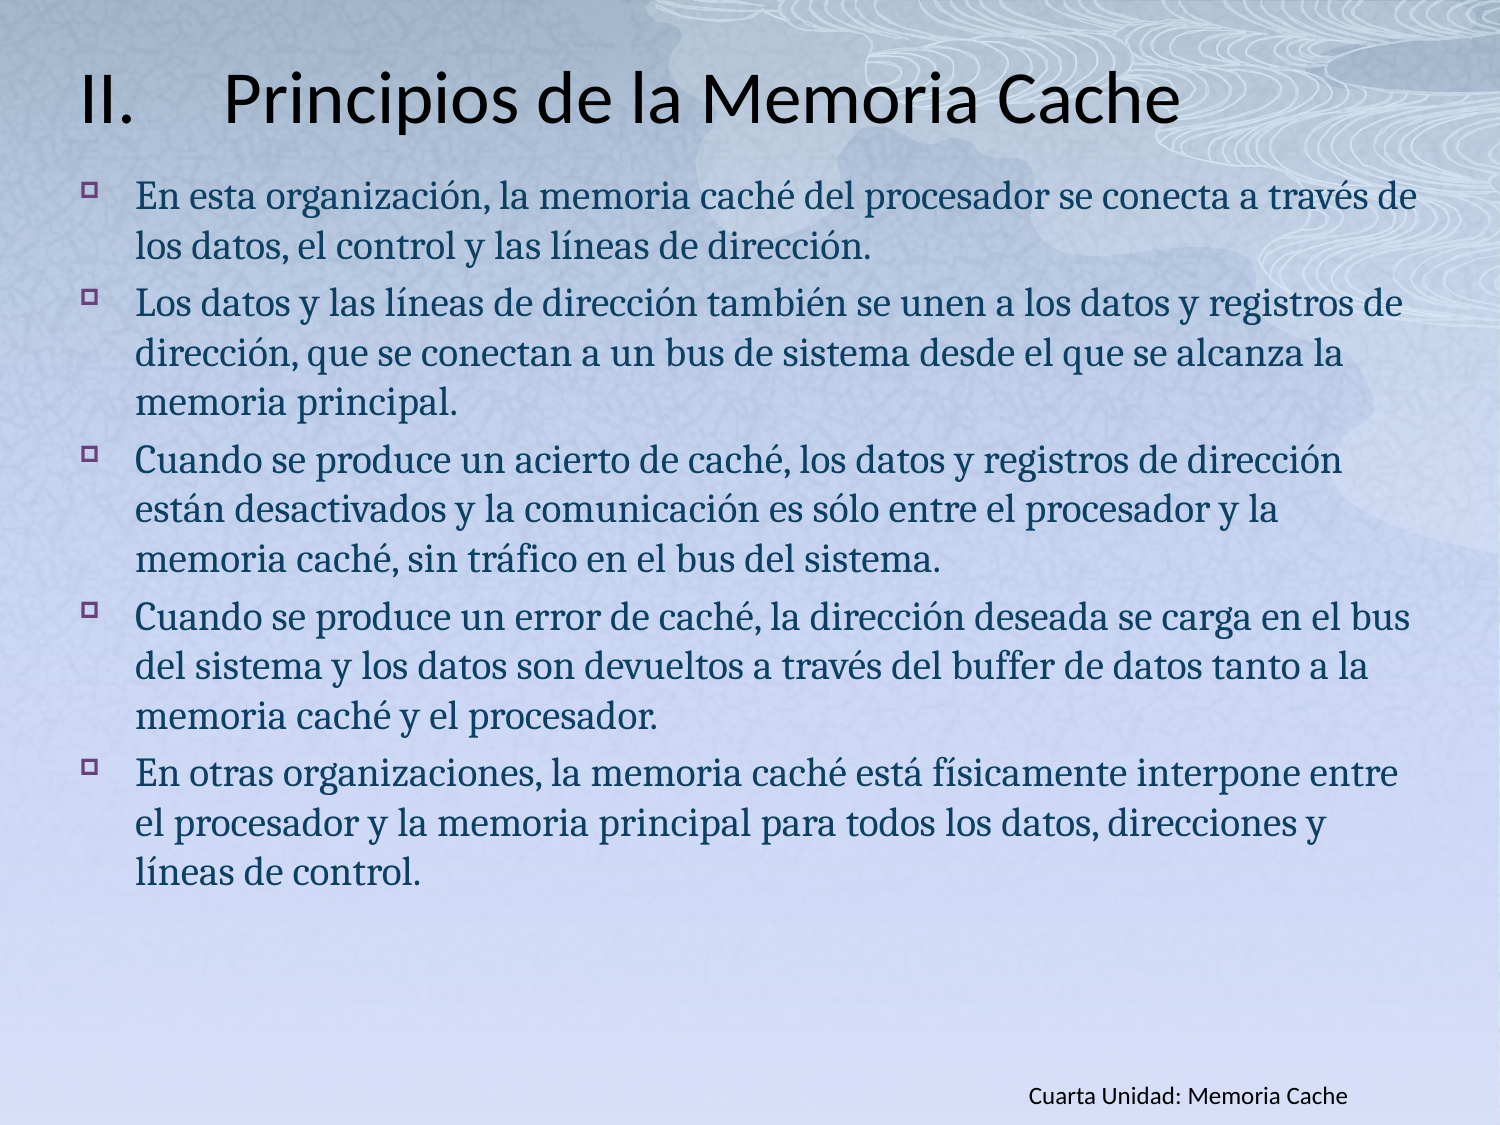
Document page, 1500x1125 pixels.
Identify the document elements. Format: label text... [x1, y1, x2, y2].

text_box Principios de la Memoria Cache [64, 0, 1415, 188]
list En esta organización, la memoria caché del procesador se conecta a través de los datos, el control y las líneas de dirección. Los datos y las líneas de dirección también se unen a los datos y registros de dirección, que se conectan a un bus de sistema desde el que se alcanza la memoria principal. Cuando se produce un acierto de caché, los datos y registros de dirección están desactivados y la comunicación es sólo entre el procesador y la memoria caché, sin tráfico en el bus del sistema. Cuando se produce un error de caché, la dirección deseada se carga en el bus del sistema y los datos son devueltos a través del buffer de datos tanto a la memoria caché y el procesador. En otras organizaciones, la memoria caché está físicamente interpone entre el procesador y la memoria principal para todos los datos, direcciones y líneas de control. [64, 160, 1439, 904]
footer Cuarta Unidad: Memoria Cache [992, 1065, 1386, 1125]
